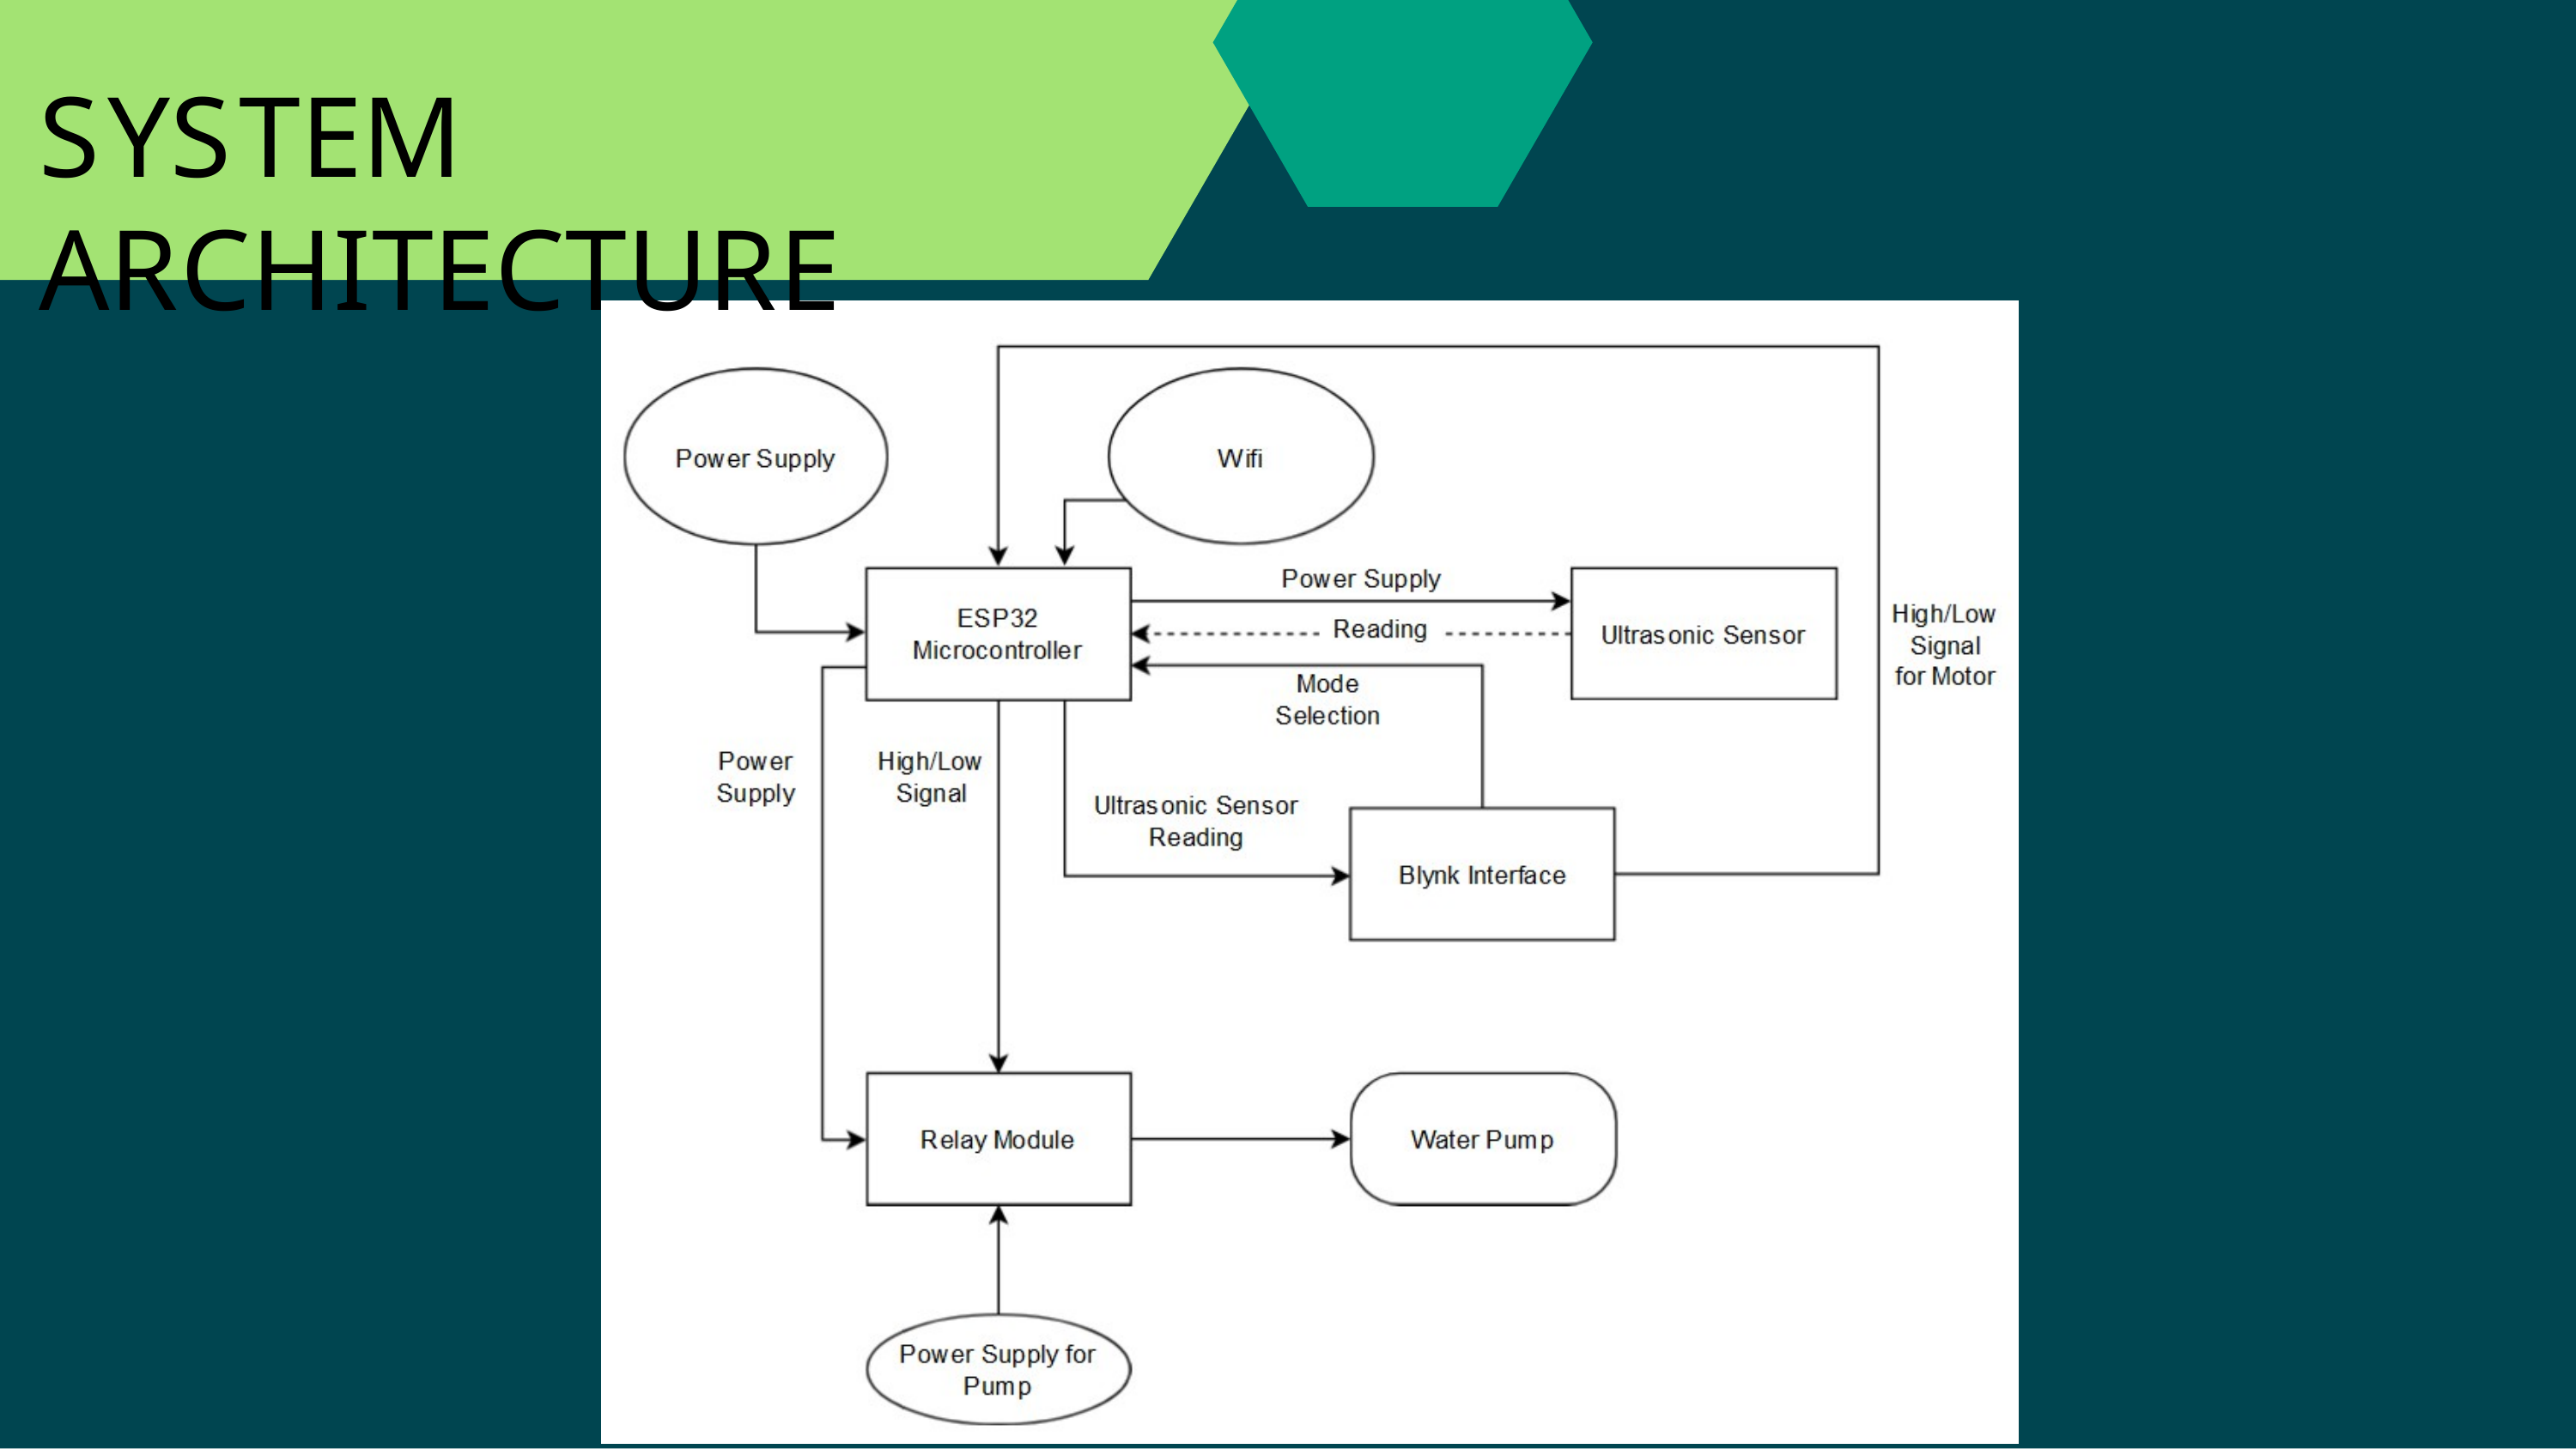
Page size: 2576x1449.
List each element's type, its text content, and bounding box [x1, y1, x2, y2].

title SYSTEM ARCHITECTURE [37, 290, 1182, 333]
picture [600, 300, 2019, 1444]
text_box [0, 0, 1594, 281]
